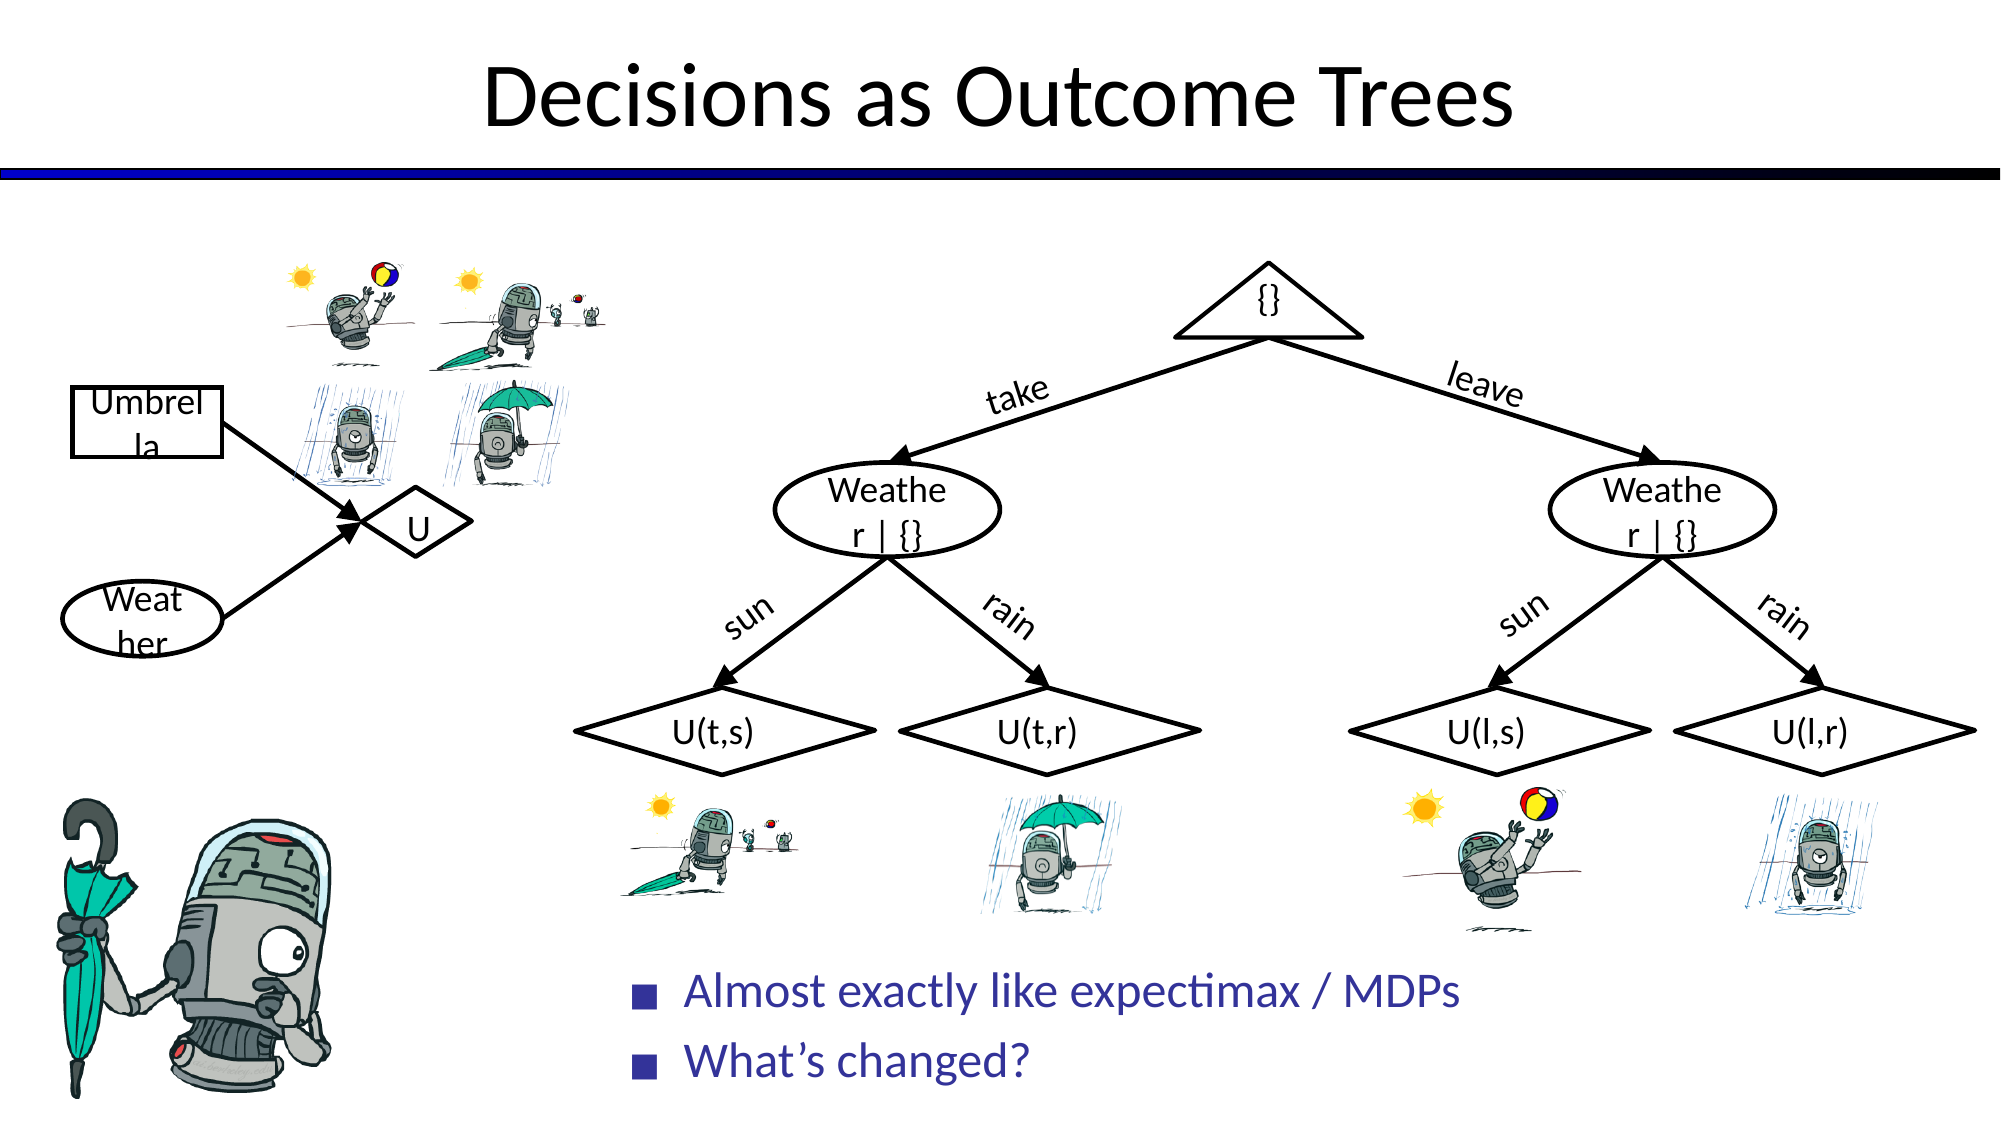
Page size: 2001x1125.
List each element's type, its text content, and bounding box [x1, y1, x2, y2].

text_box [62, 387, 472, 657]
picture [37, 749, 348, 1113]
picture [274, 262, 606, 487]
title Decisions as Outcome Trees [0, 0, 2000, 184]
picture [612, 787, 799, 901]
list Almost exactly like expectimax / MDPs What’s changed? [612, 950, 1963, 1055]
picture [1724, 787, 1901, 917]
picture [1387, 787, 1587, 938]
picture [962, 787, 1163, 914]
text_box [574, 262, 1976, 776]
